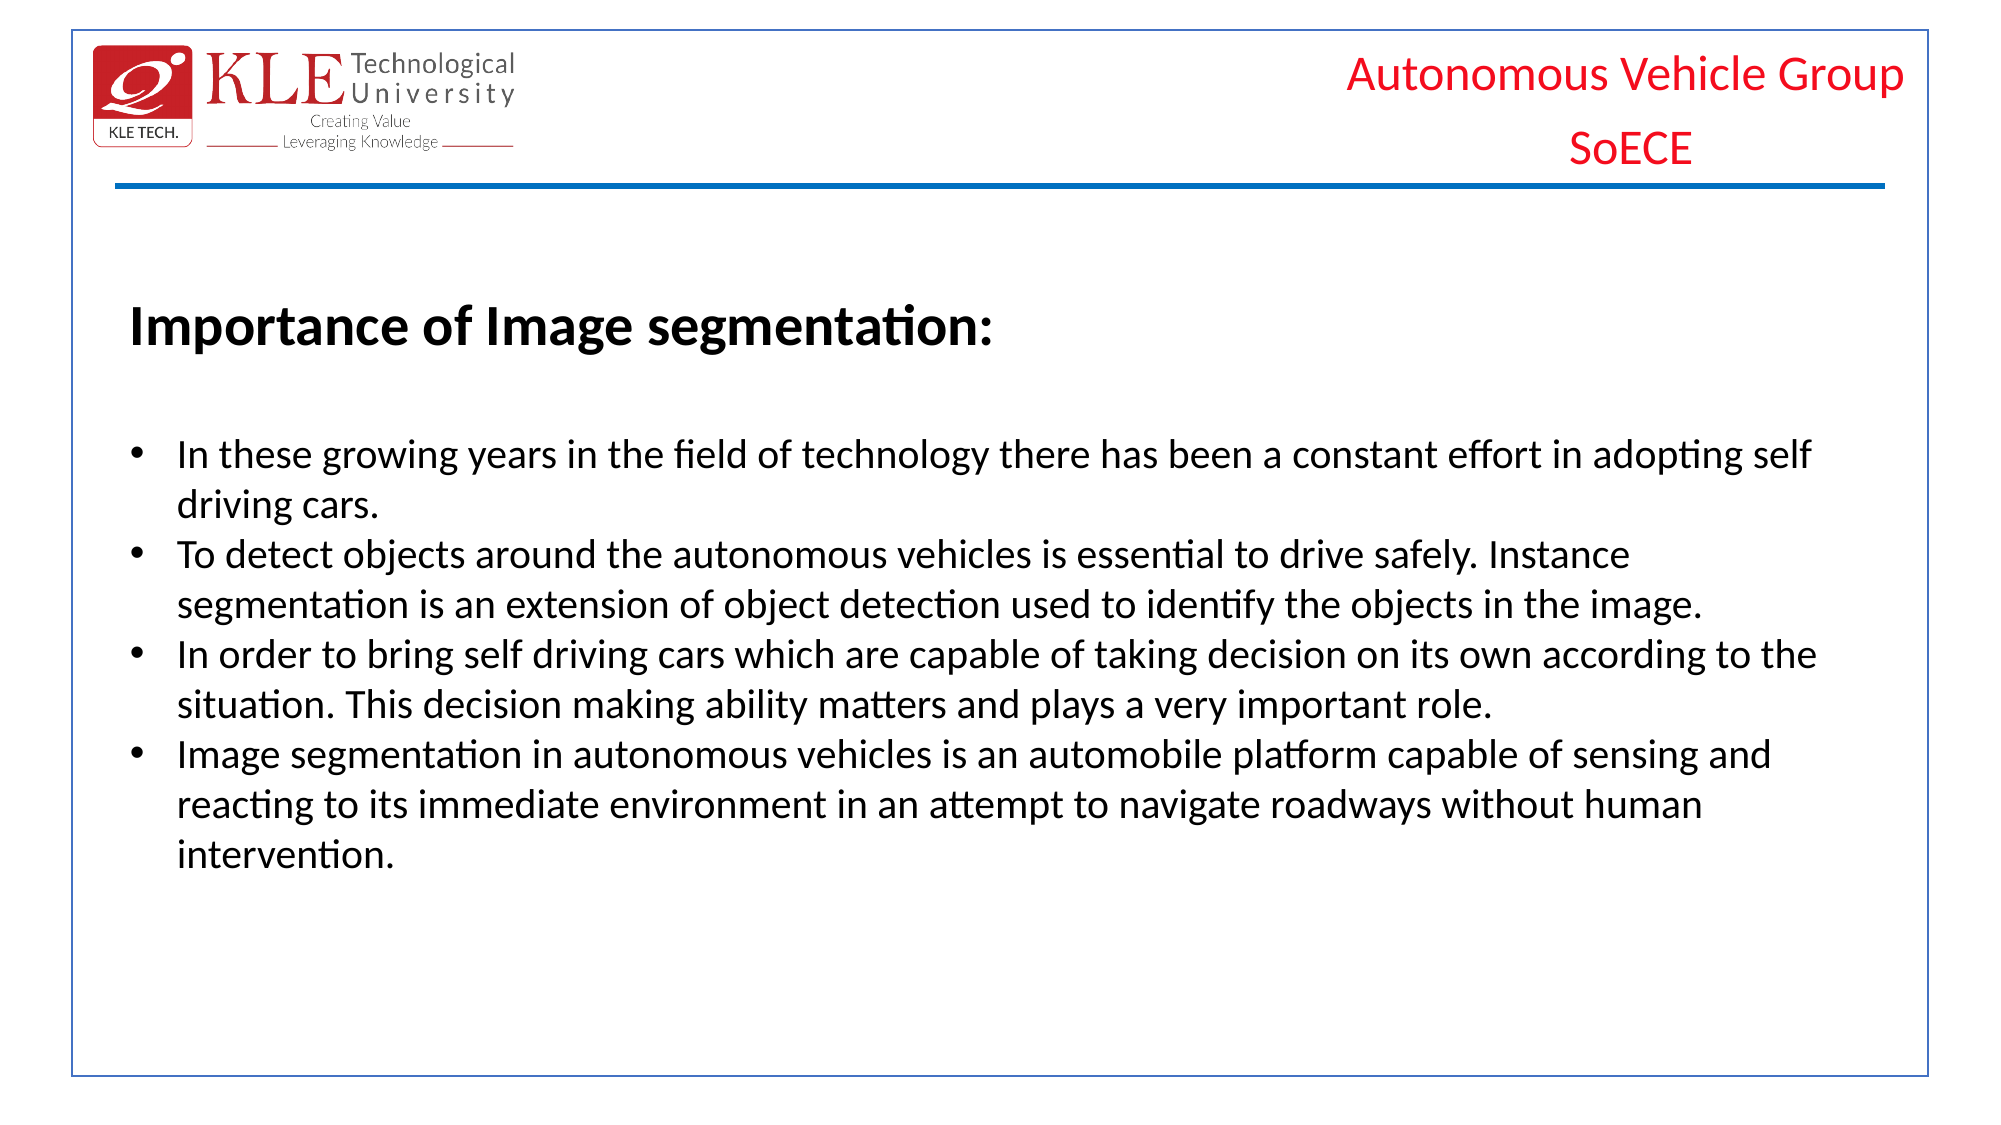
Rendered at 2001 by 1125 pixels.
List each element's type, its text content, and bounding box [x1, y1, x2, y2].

picture [93, 39, 519, 152]
text_box Importance of Image segmentation: In these growing years in the field of technology there has been a constant effort in adopting self driving cars. To detect objects around the autonomous vehicles is essential to drive safely. Instance segmentation is an extension of object detection used to identify the objects in the image. In order to bring self driving cars which are capable of taking decision on its own according to the situation. This decision making ability matters and plays a very important role. Image segmentation in autonomous vehicles is an automobile platform capable of sensing and reacting to its immediate environment in an attempt to navigate roadways without human intervention. [115, 209, 1867, 885]
subtitle Autonomous Vehicle Group SoECE [1304, 39, 1947, 200]
title [71, 29, 1929, 1077]
